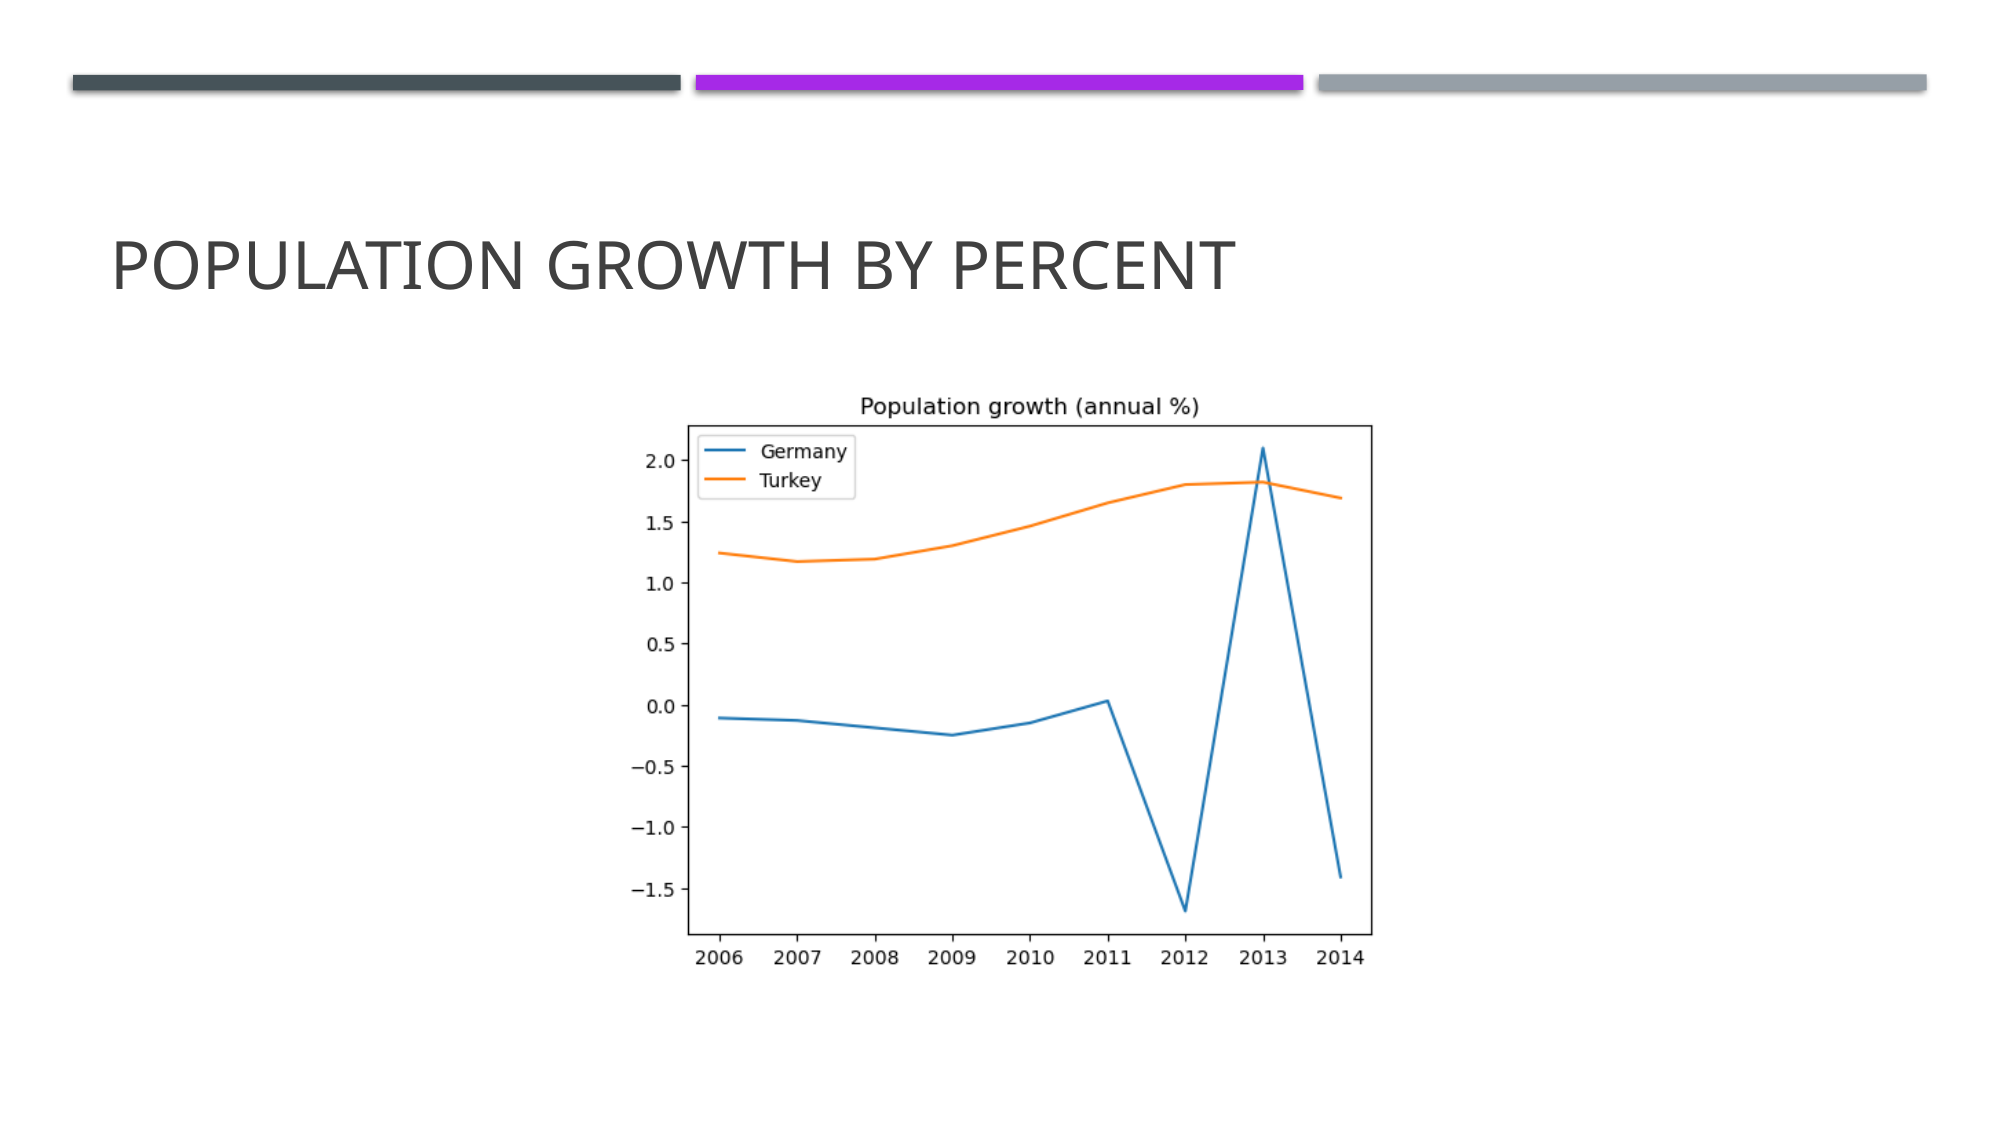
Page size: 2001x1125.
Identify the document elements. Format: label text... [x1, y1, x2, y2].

title Population growth by percent [95, 115, 1905, 311]
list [614, 383, 1386, 981]
